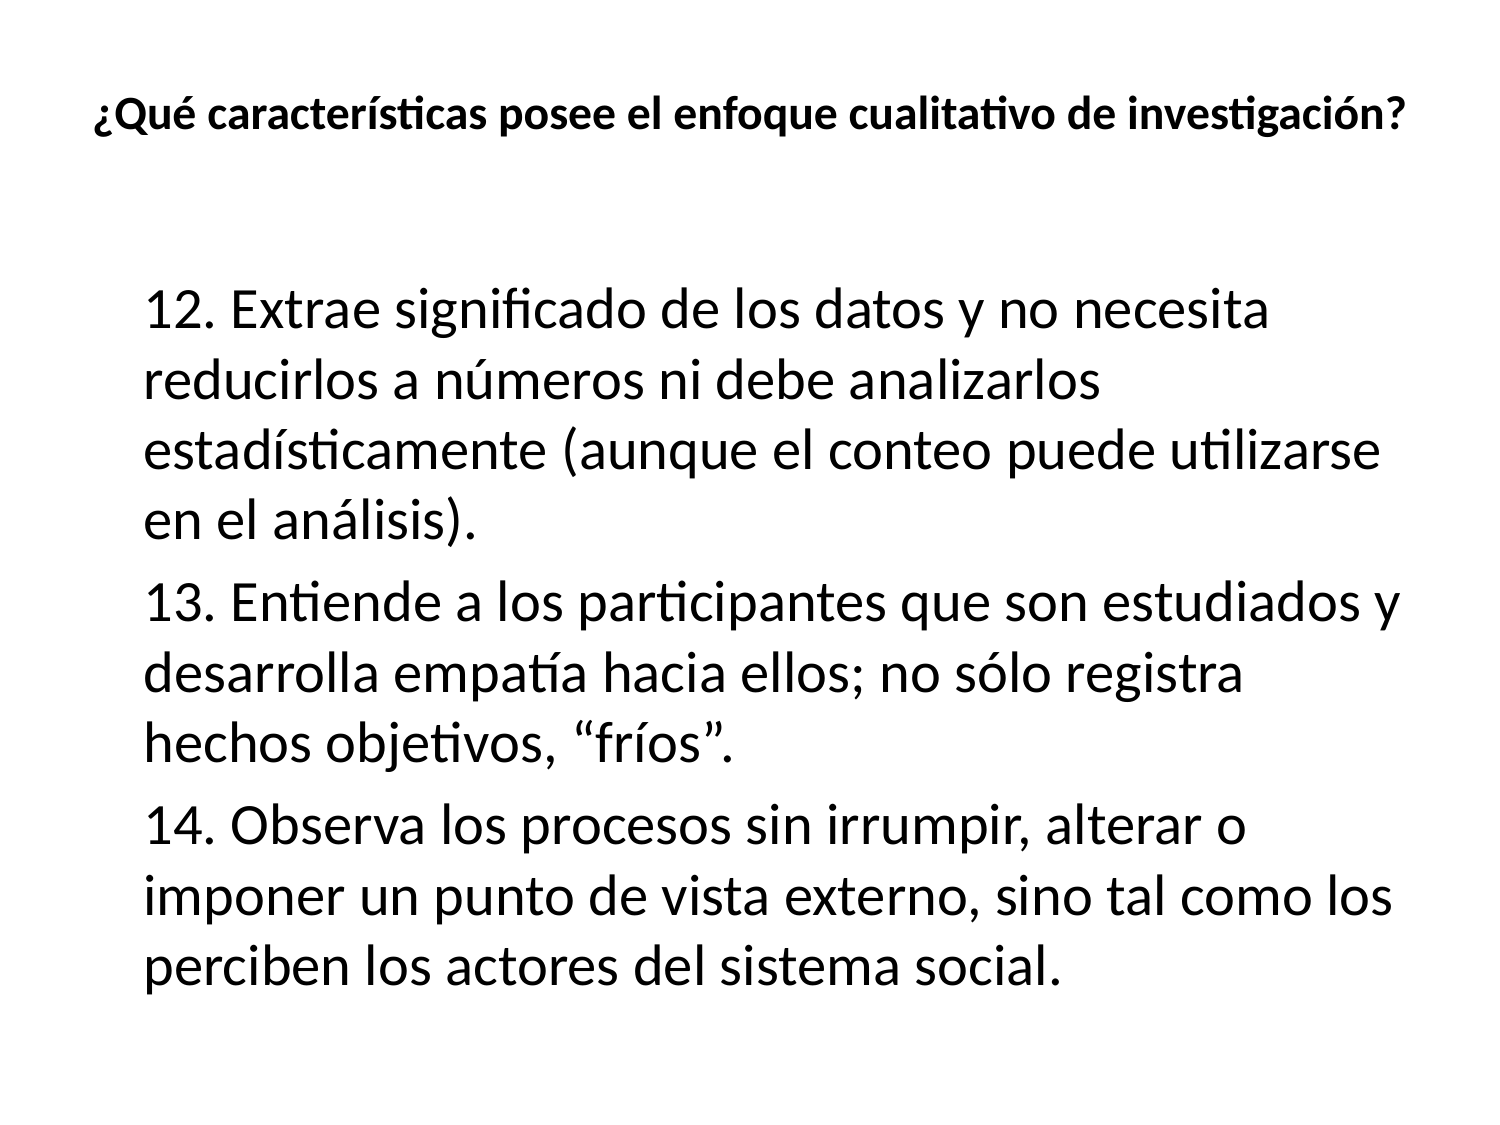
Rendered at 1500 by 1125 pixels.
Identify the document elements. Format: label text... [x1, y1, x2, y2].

list 12. Extrae significado de los datos y no necesita reducirlos a números ni debe analizarlos estadísticamente (aunque el conteo puede utilizarse en el análisis). 13. Entiende a los participantes que son estudiados y desarrolla empatía hacia ellos; no sólo registra hechos objetivos, “fríos”. 14. Observa los procesos sin irrumpir, alterar o imponer un punto de vista externo, sino tal como los perciben los actores del sistema social. [75, 262, 1425, 1005]
title ¿Qué características posee el enfoque cualitativo de investigación? [75, 45, 1425, 233]
